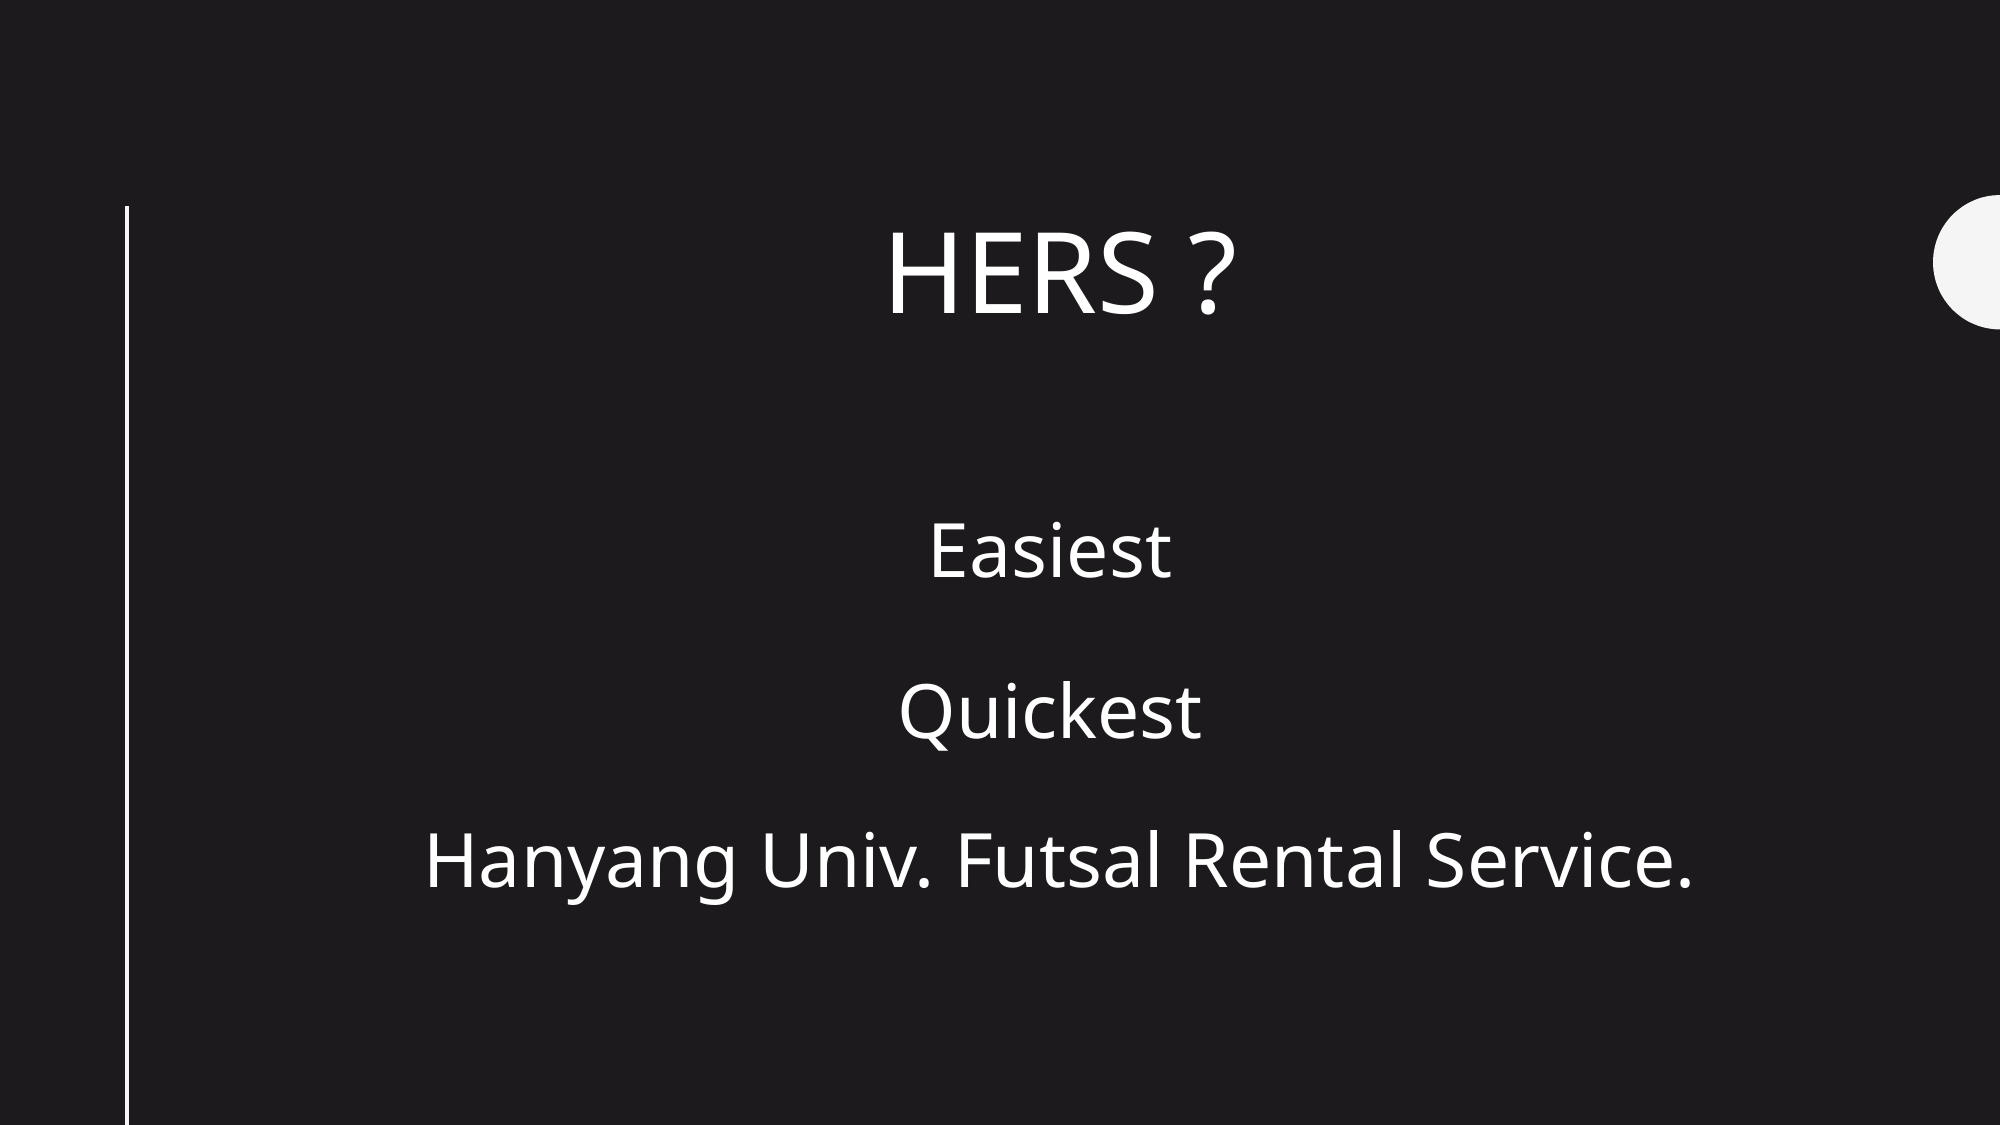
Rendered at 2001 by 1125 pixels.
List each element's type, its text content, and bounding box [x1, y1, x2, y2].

text_box Easiest [913, 494, 1207, 600]
text_box Quickest [882, 656, 1237, 762]
text_box HERS ? [867, 193, 1253, 344]
text_box Hanyang Univ. Futsal Rental Service. [408, 805, 1731, 910]
